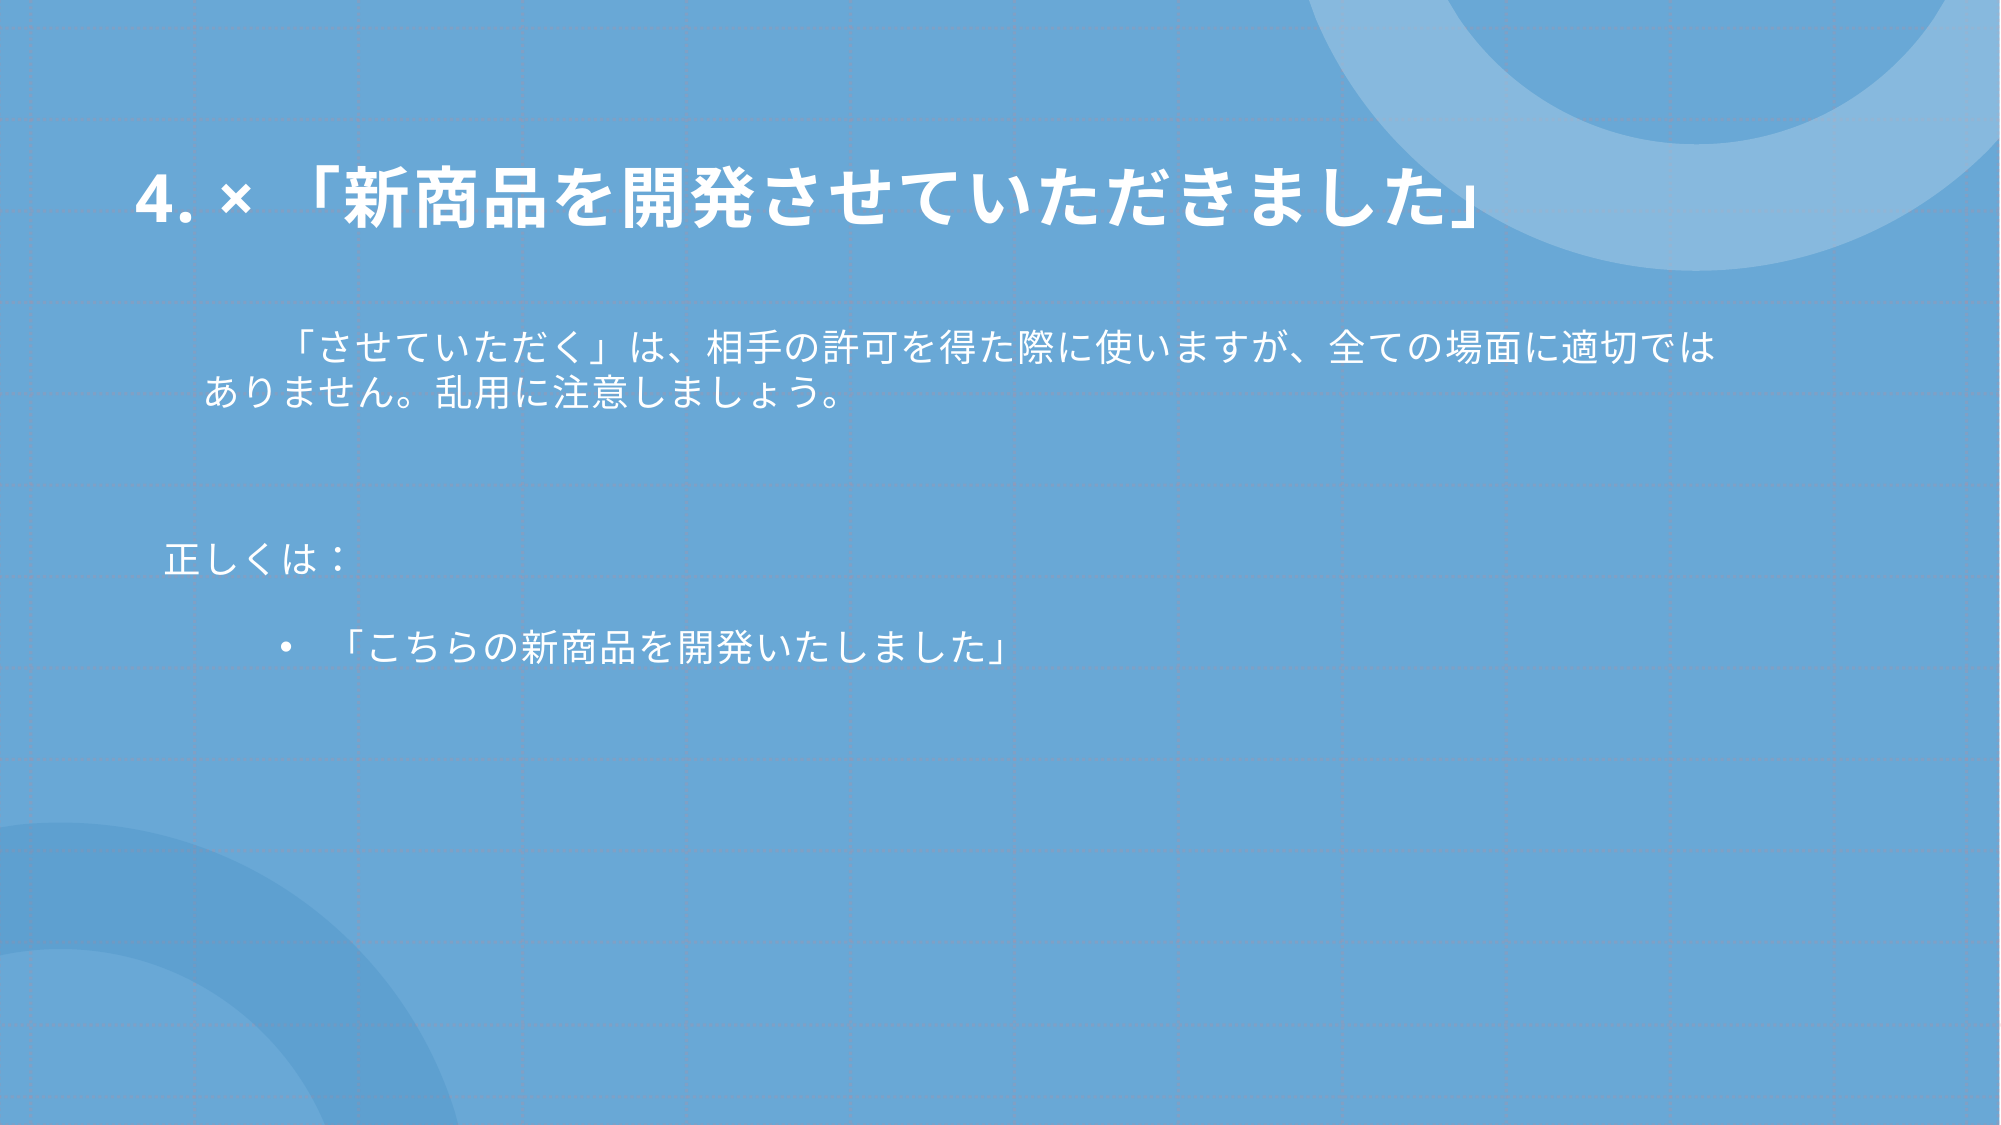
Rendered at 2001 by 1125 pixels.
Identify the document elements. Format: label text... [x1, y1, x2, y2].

title 4. ×「新商品を開発させていただきました」 [117, 82, 1781, 300]
text_box 「させていただく」は、相手の許可を得た際に使いますが、全ての場面に適切ではありません。乱用に注意しましょう。 [187, 316, 1758, 421]
list 正しくは： [145, 514, 1905, 610]
text_box 「こちらの新商品を開発いたしました」 [264, 593, 1042, 677]
